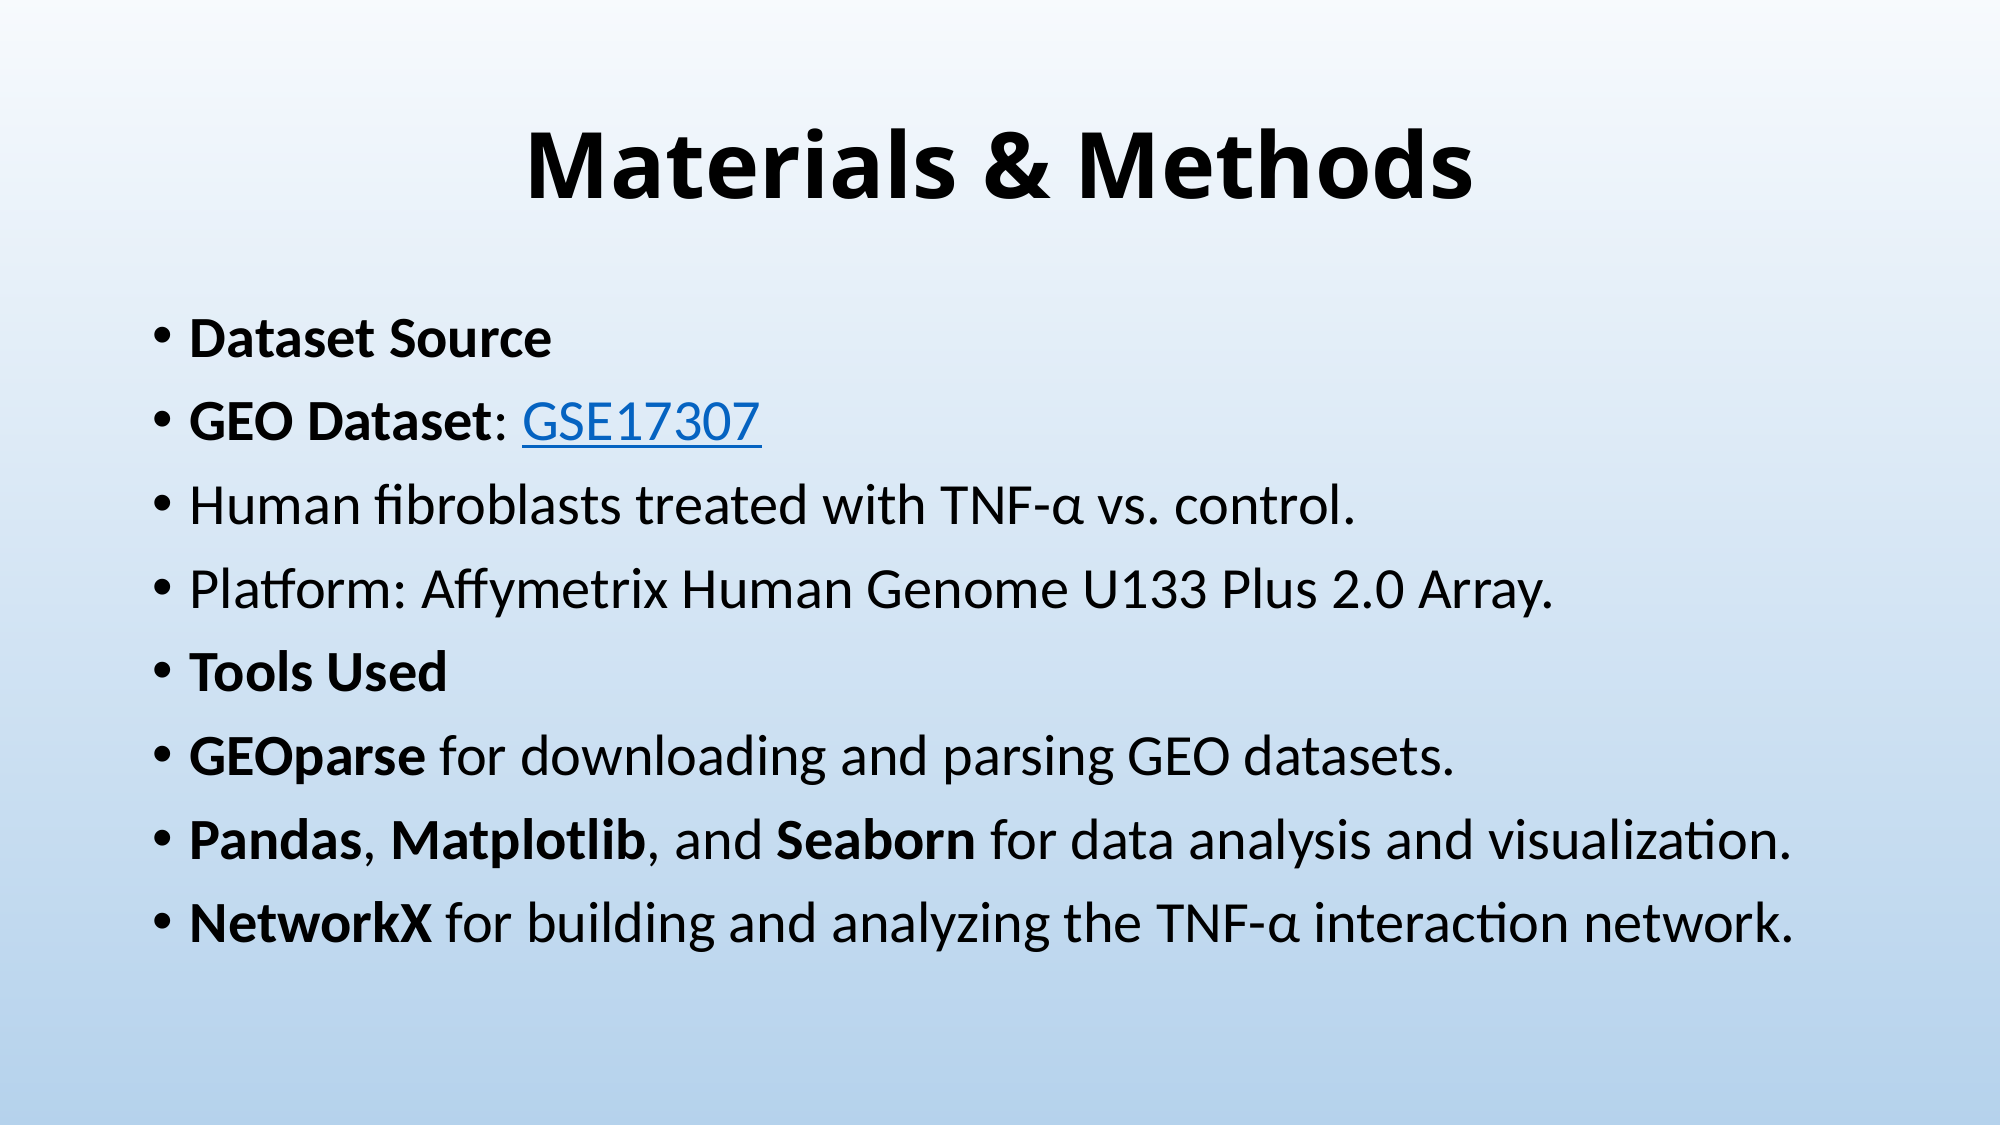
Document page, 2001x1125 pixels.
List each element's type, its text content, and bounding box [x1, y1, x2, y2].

list Dataset Source GEO Dataset: GSE17307 Human fibroblasts treated with TNF-α vs. control. Platform: Affymetrix Human Genome U133 Plus 2.0 Array. Tools Used GEOparse for downloading and parsing GEO datasets. Pandas, Matplotlib, and Seaborn for data analysis and visualization. NetworkX for building and analyzing the TNF-α interaction network. [137, 299, 1863, 1014]
title Materials & Methods [137, 59, 1863, 278]
